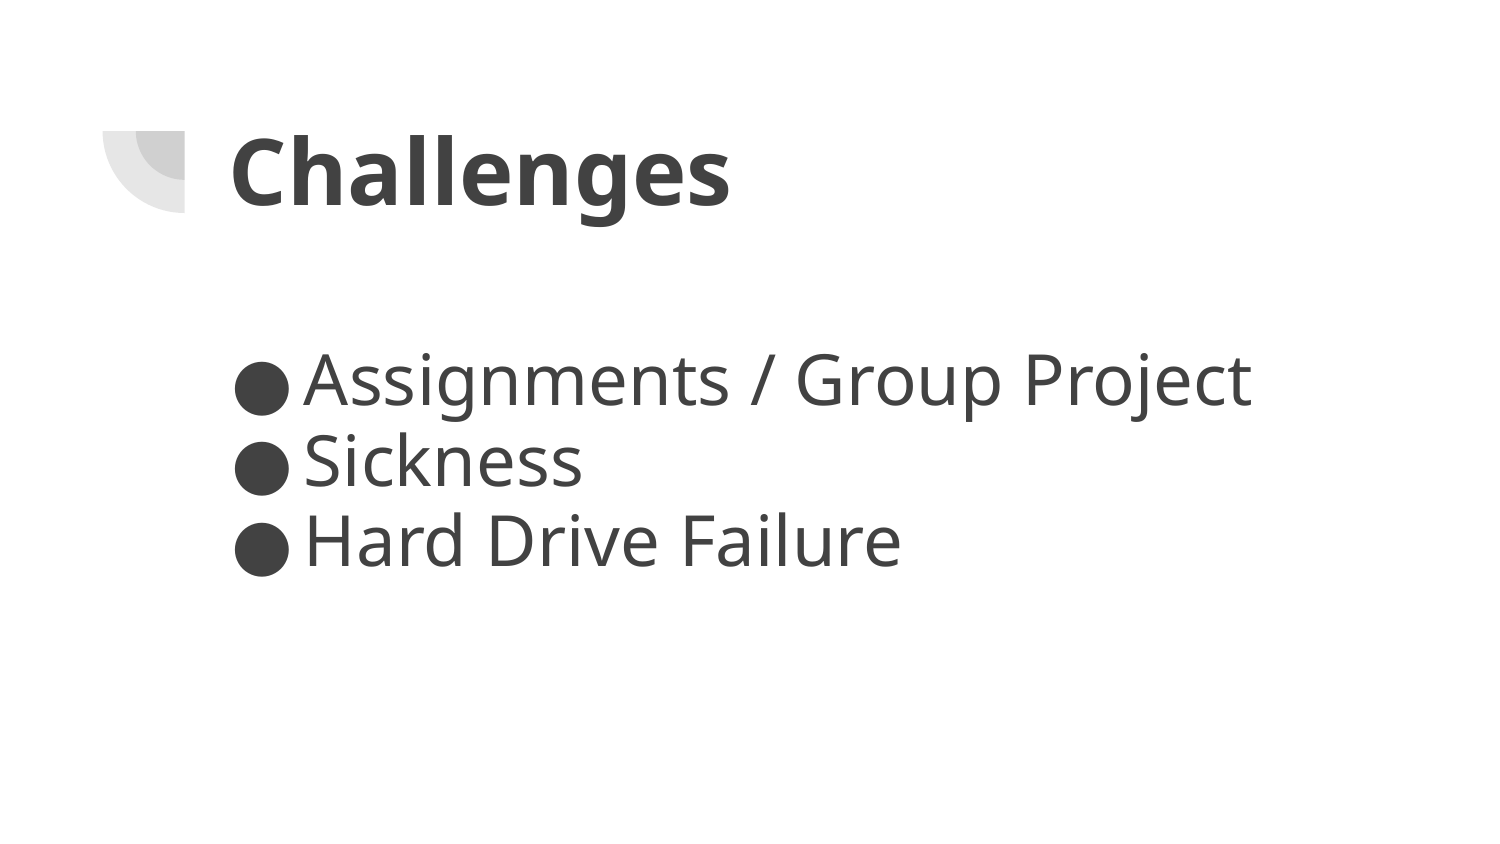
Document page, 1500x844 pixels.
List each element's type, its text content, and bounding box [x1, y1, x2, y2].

list Assignments / Group Project Sickness Hard Drive Failure [213, 326, 1368, 744]
title Challenges [213, 98, 1368, 263]
